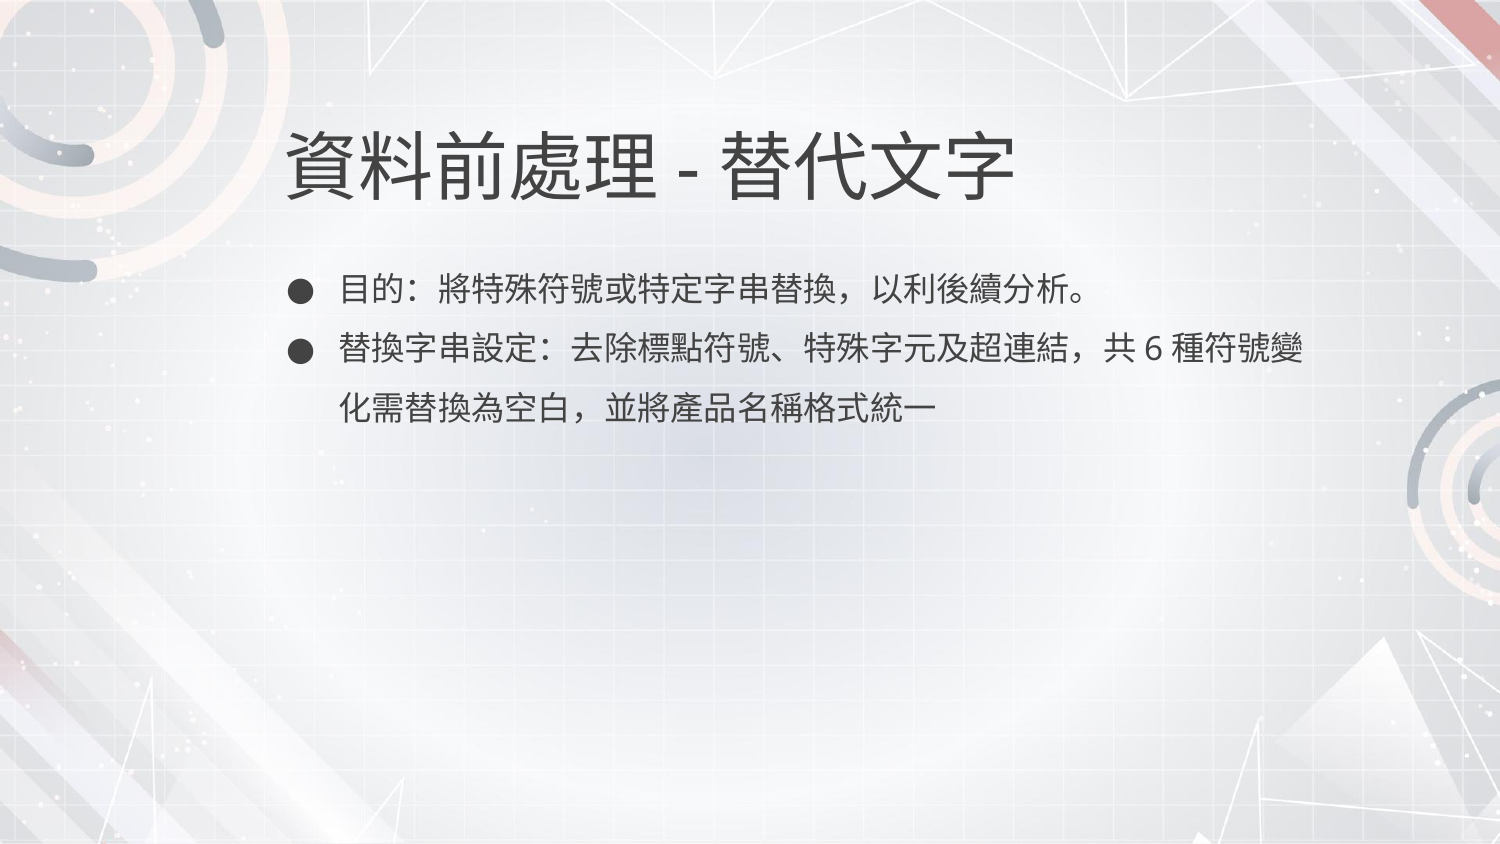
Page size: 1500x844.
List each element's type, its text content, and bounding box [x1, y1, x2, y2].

list 目的：將特殊符號或特定字串替換，以利後續分析。 替換字串設定：去除標點符號、特殊字元及超連結，共6種符號變化需替換為空白，並將產品名稱格式統一 [248, 232, 1349, 620]
title 資料前處理-替代文字 [268, 101, 1306, 225]
picture [0, 0, 1500, 844]
